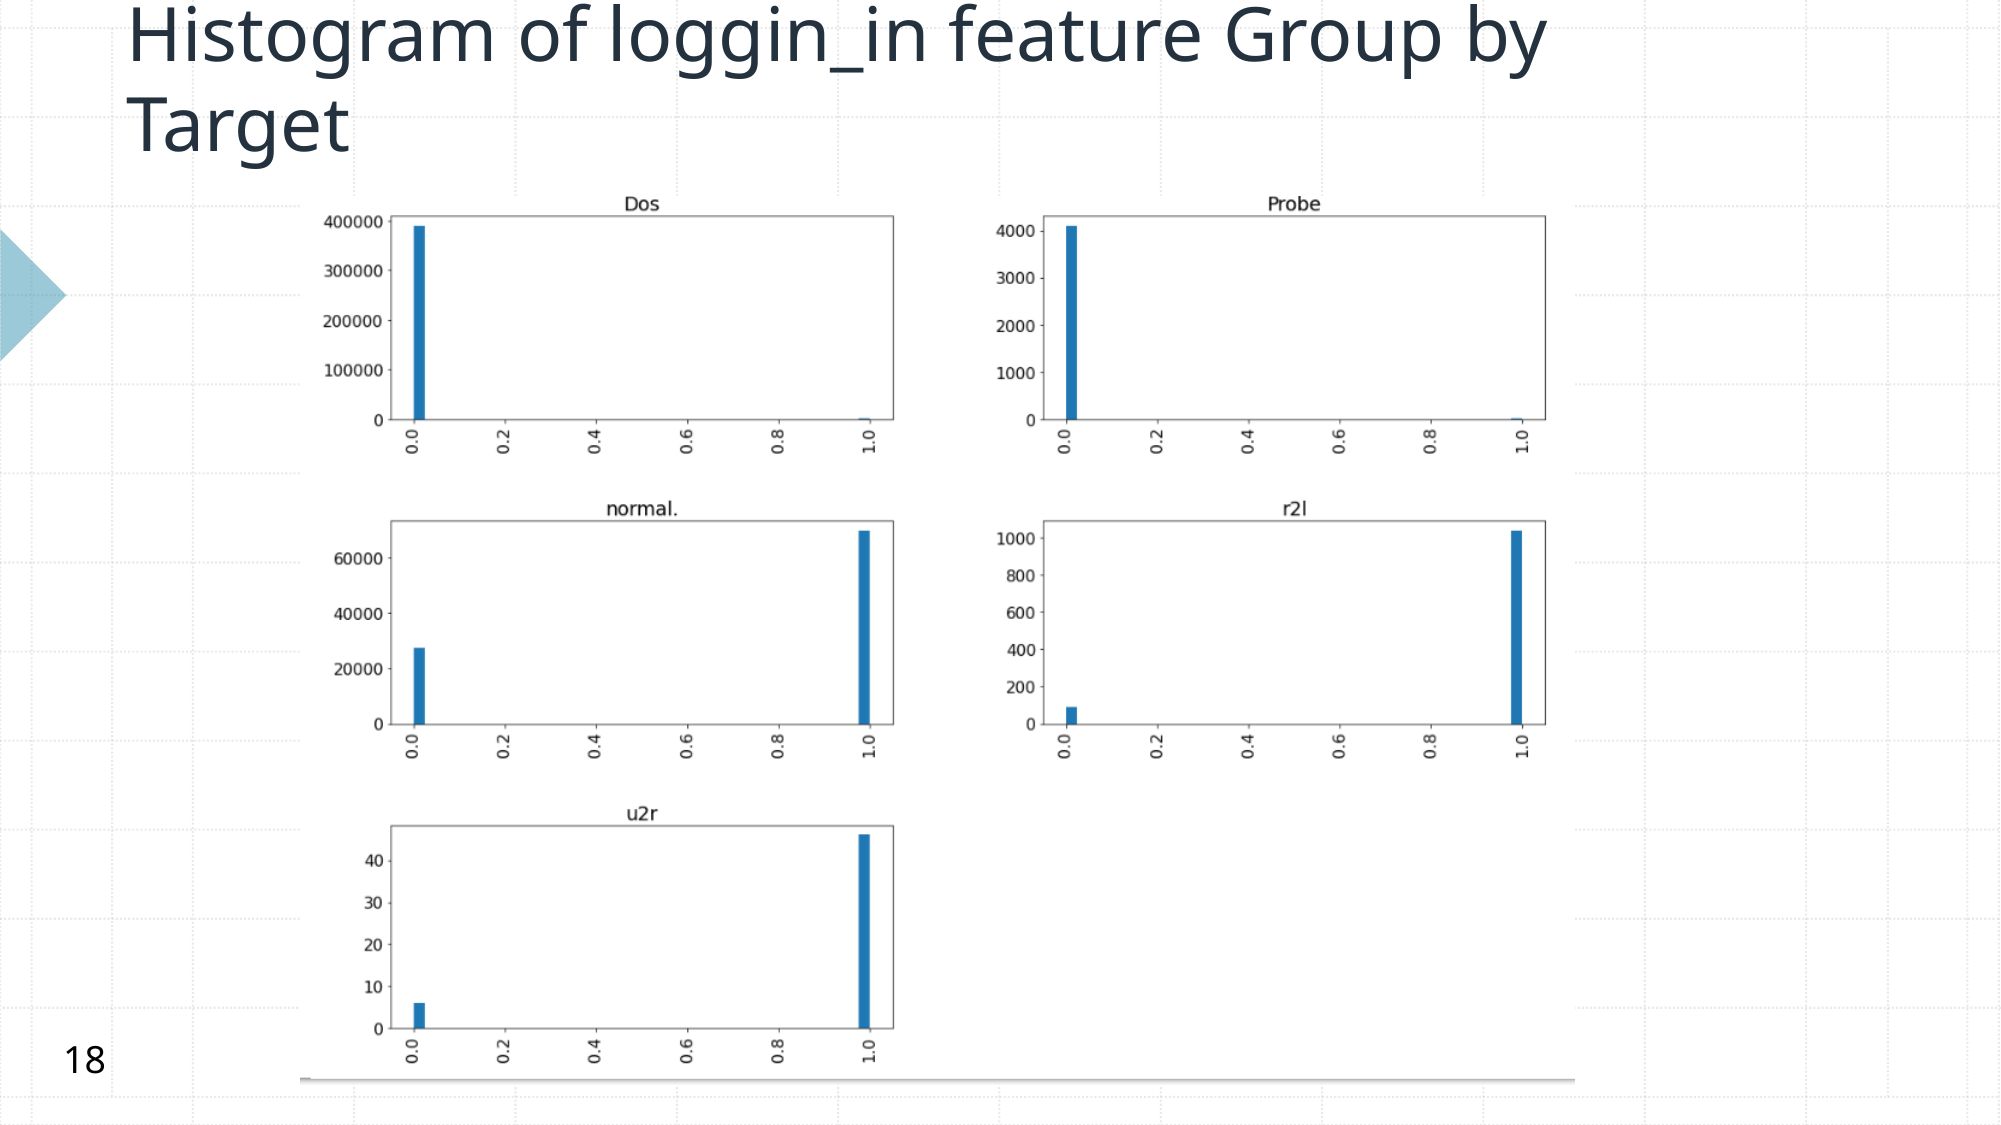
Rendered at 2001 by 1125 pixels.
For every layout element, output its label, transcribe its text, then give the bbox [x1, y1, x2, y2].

text_box 18 [48, 1028, 147, 1089]
picture [299, 196, 1575, 1085]
title Histogram of loggin_in feature Group by Target [111, 78, 1806, 175]
